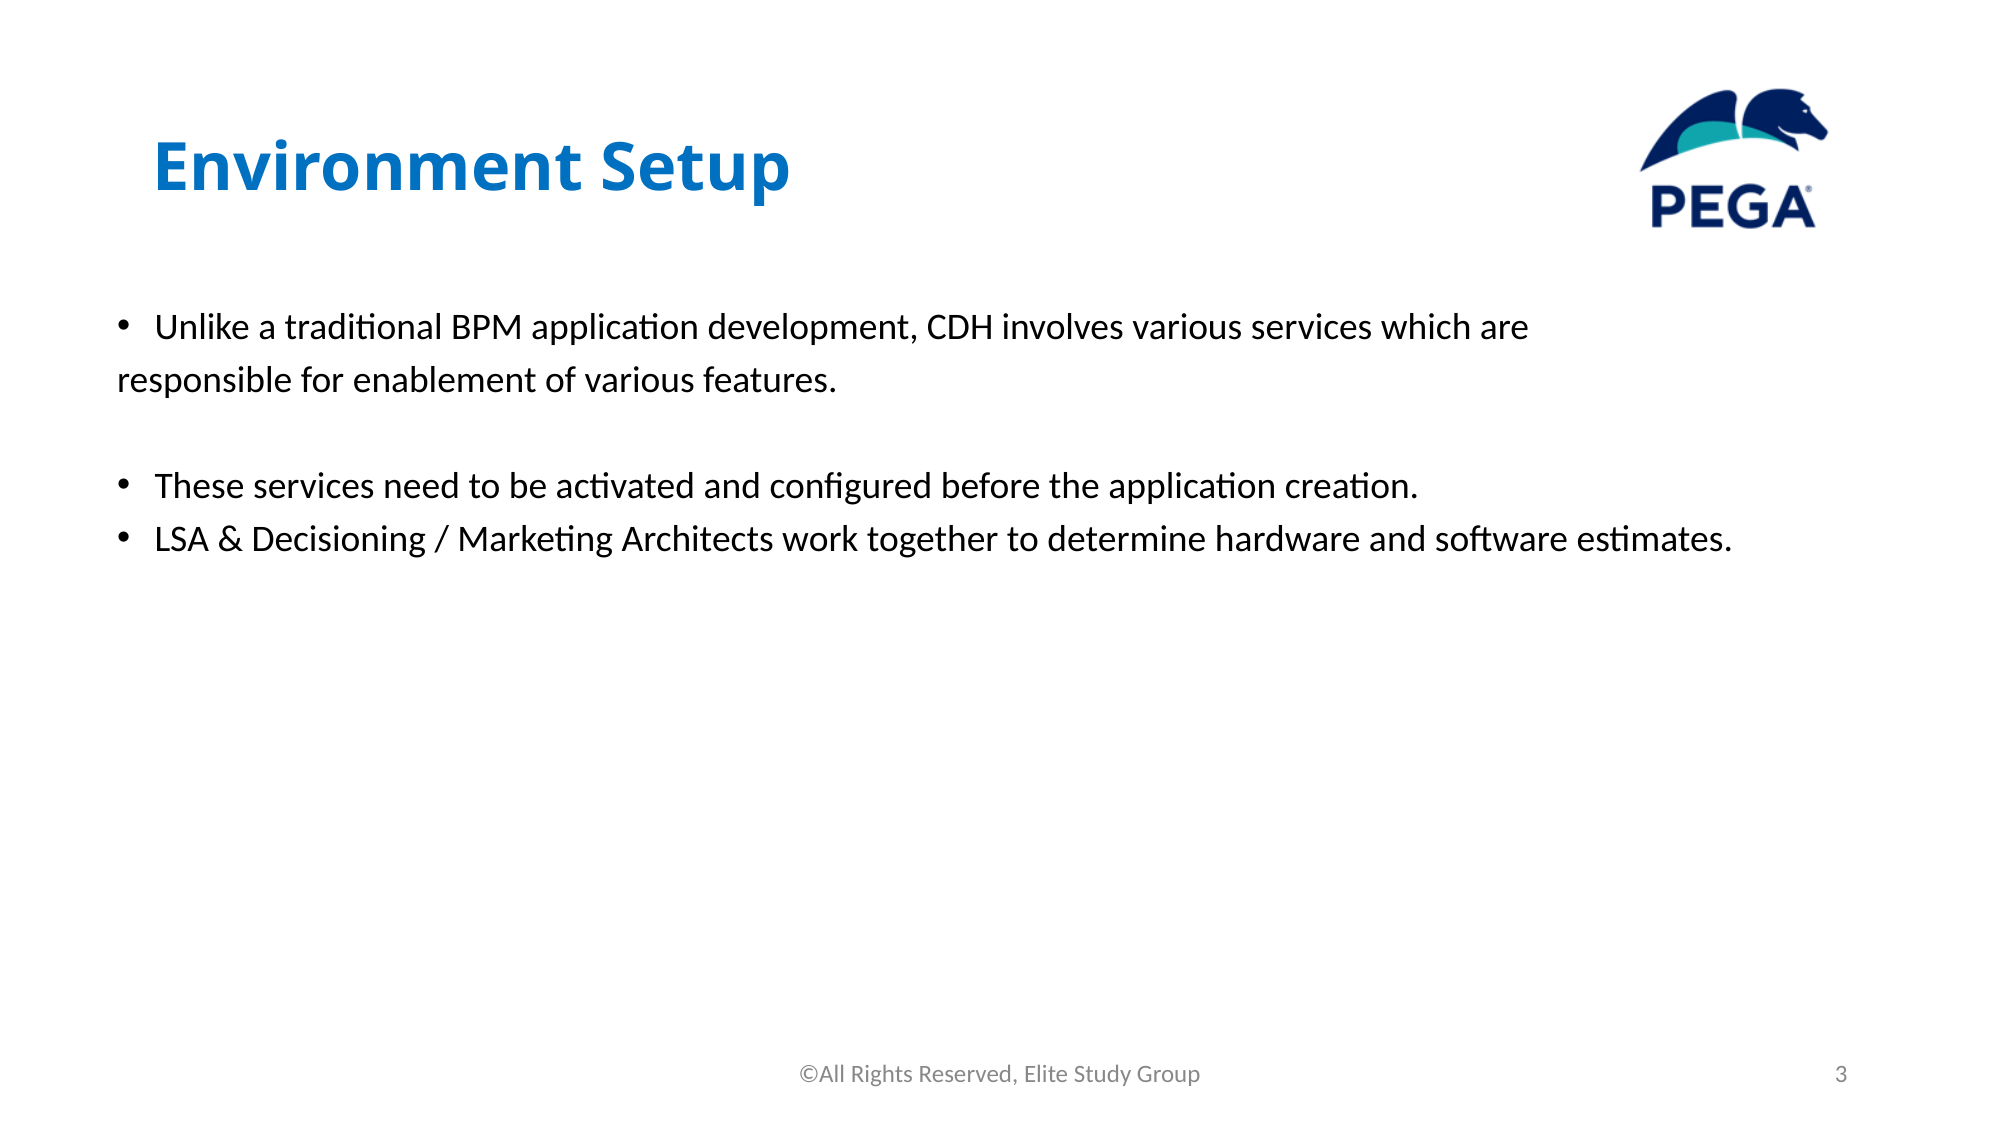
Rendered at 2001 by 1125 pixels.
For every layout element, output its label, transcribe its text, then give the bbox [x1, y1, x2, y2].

list Unlike a traditional BPM application development, CDH involves various services which are responsible for enablement of various features. These services need to be activated and configured before the application creation. LSA & Decisioning / Marketing Architects work together to determine hardware and software estimates. [101, 299, 1827, 1014]
slide_number ‹#› [1412, 1042, 1863, 1103]
footer ©All Rights Reserved, Elite Study Group [662, 1042, 1338, 1103]
title Environment Setup [137, 59, 1863, 278]
picture [1612, 46, 1851, 264]
